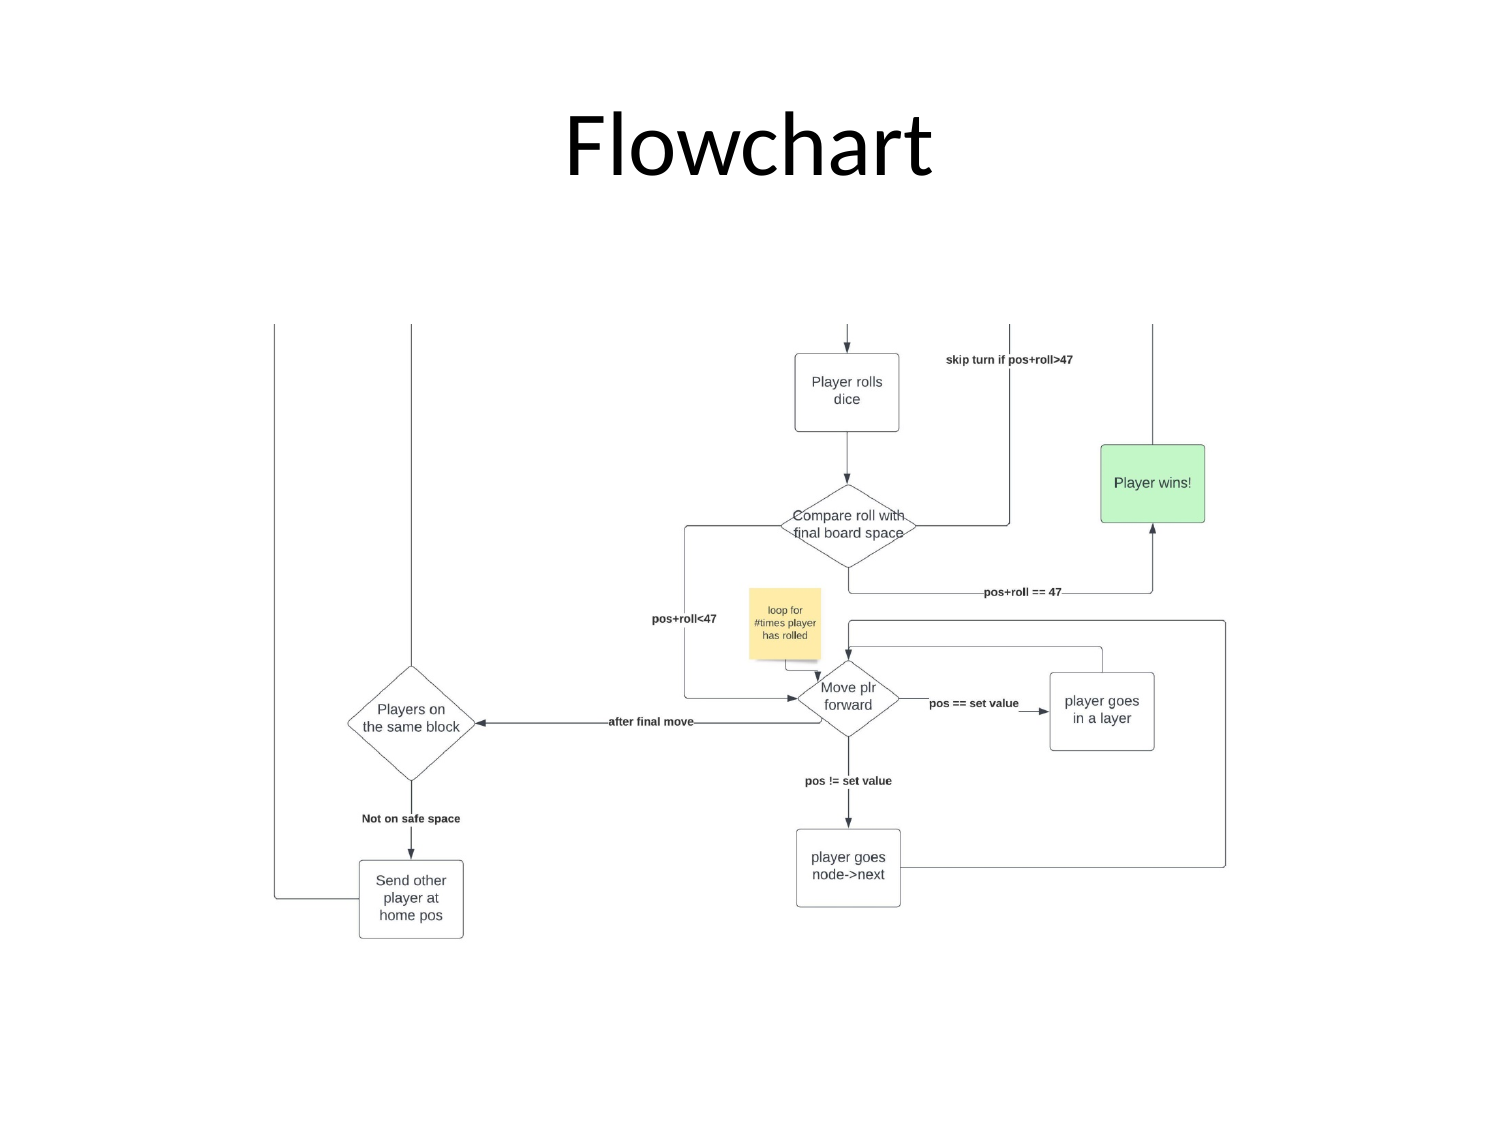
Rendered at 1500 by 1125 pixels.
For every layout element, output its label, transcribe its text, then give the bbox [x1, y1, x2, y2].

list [247, 324, 1252, 965]
title Flowchart [75, 45, 1425, 233]
